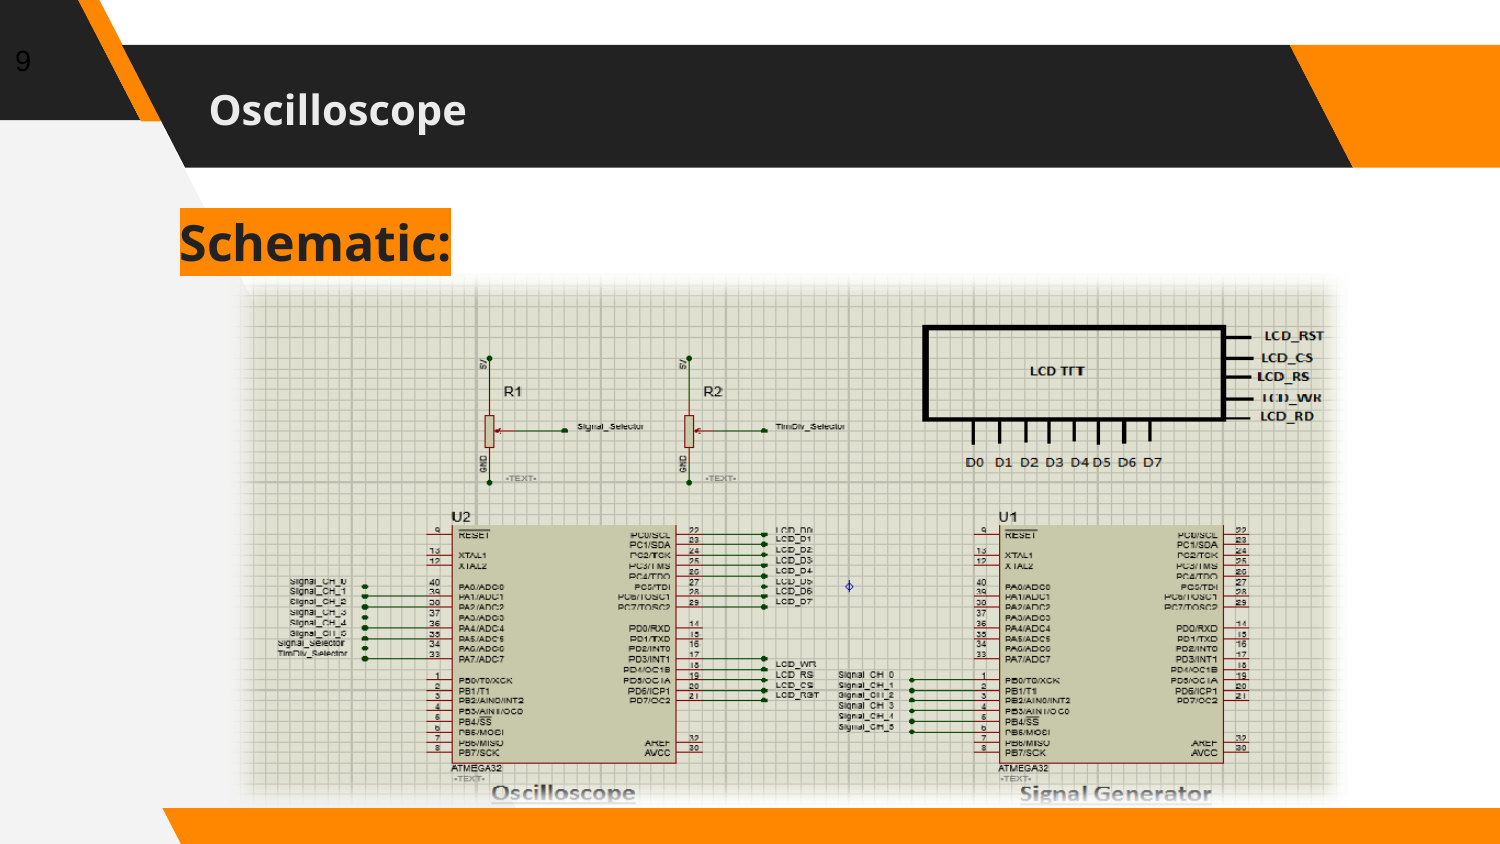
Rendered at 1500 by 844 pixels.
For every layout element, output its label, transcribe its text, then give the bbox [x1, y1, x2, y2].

list Schematic: [164, 196, 1413, 285]
slide_number 9 [0, 0, 98, 121]
title Oscilloscope [193, 46, 1436, 170]
picture [229, 271, 1348, 810]
